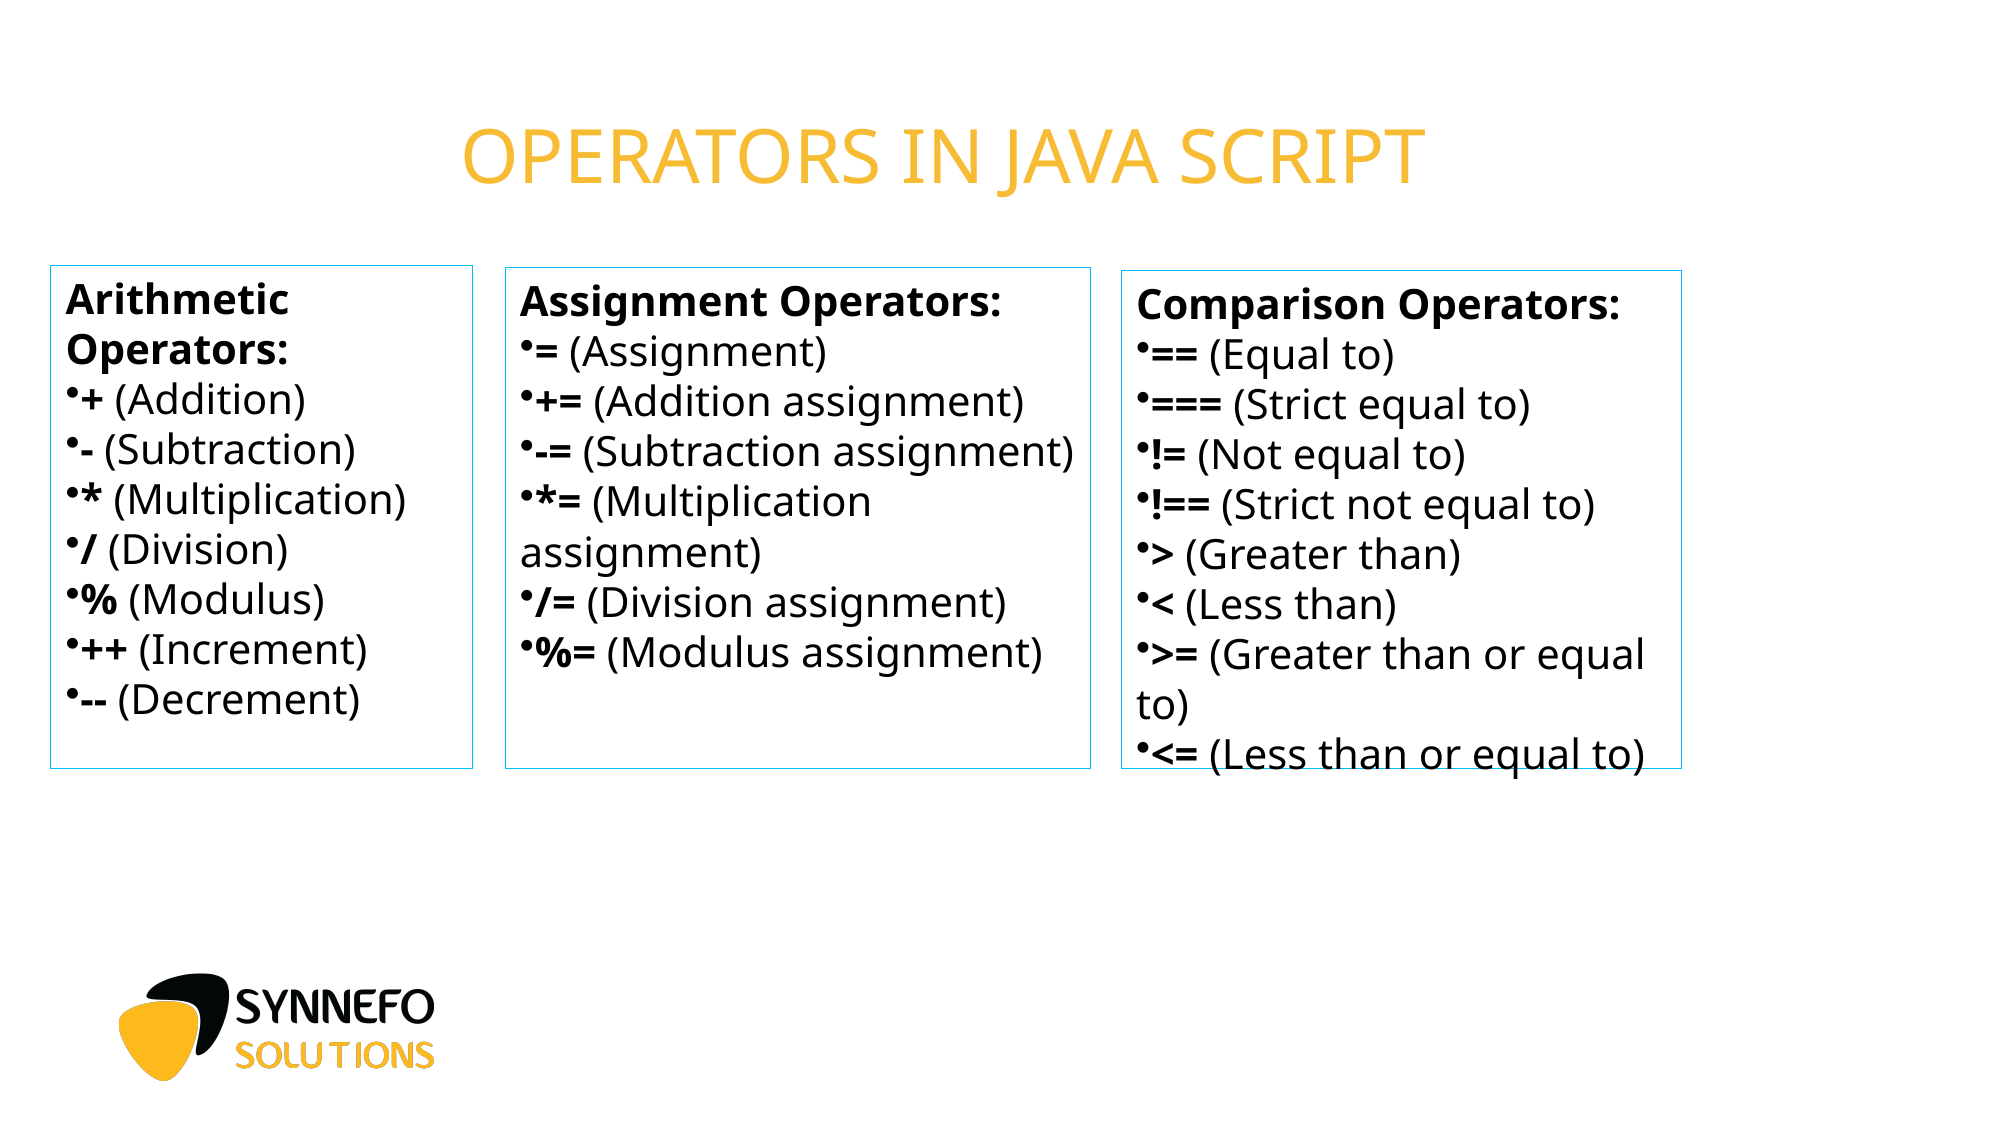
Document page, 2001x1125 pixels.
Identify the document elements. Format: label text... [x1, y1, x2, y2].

text_box OPERATORS IN JAVA SCRIPT [96, 98, 1792, 212]
text_box Arithmetic Operators: + (Addition) - (Subtraction) * (Multiplication) / (Division) % (Modulus) ++ (Increment) -- (Decrement) [50, 265, 177, 769]
text_box Comparison Operators: == (Equal to) === (Strict equal to) != (Not equal to) !== (Strict not equal to) > (Greater than) < (Less than) >= (Greater than or equal to) <= (Less than or equal to) [1121, 270, 1682, 769]
text_box Assignment Operators: = (Assignment) += (Addition assignment) -= (Subtraction assignment) *= (Multiplication assignment) /= (Division assignment) %= (Modulus assignment) [505, 267, 1091, 769]
picture [114, 966, 473, 1083]
text_box [177, 209, 1803, 935]
